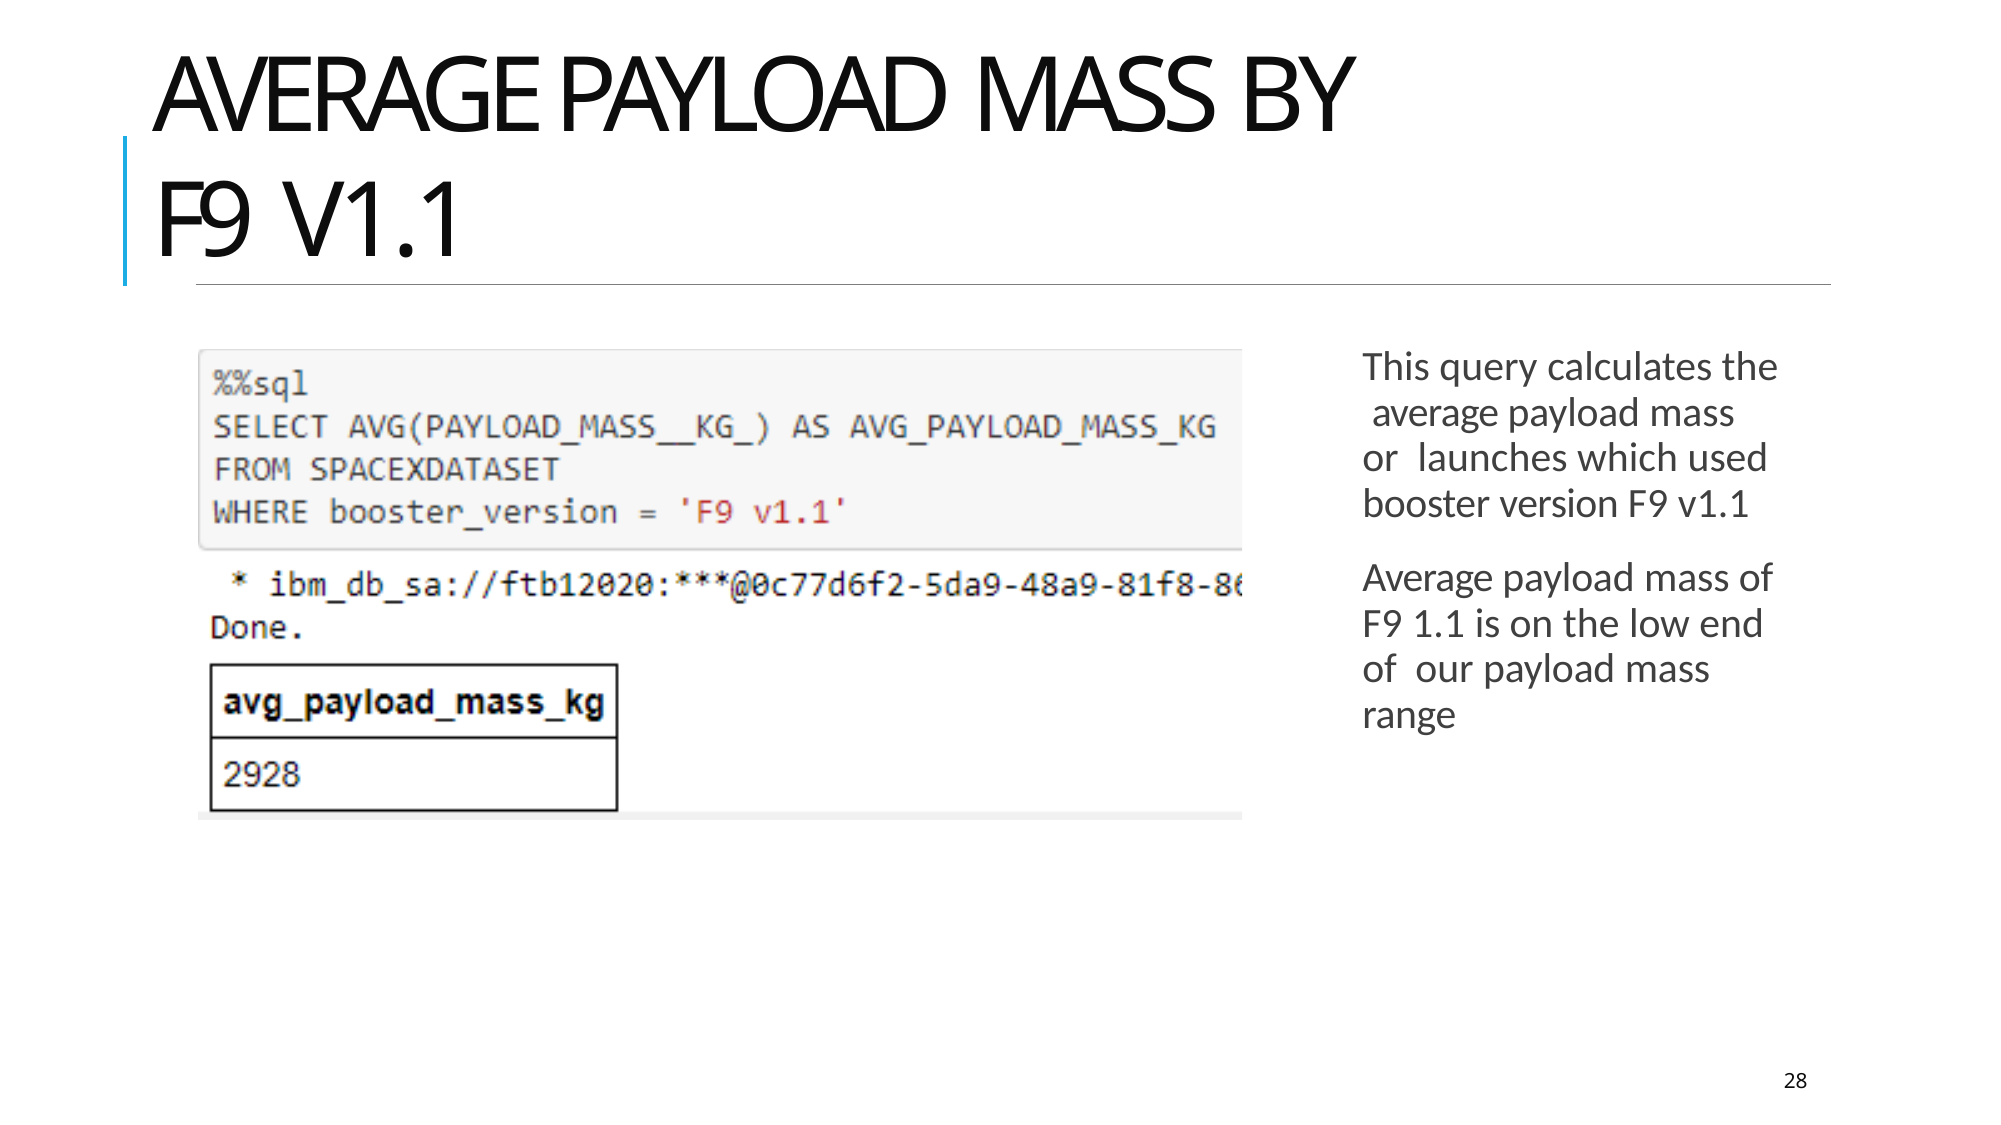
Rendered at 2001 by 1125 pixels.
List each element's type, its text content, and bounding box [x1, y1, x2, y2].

title Average Payload Mass by F9 v1.1 [150, 25, 1418, 278]
text_box This query calculates the average payload mass or launches which used booster version F9 v1.1 Average payload mass of F9 1.1 is on the low end of our payload mass range [1360, 337, 1807, 738]
text_box [198, 349, 1243, 820]
slide_number 28 [1777, 757, 1938, 1125]
